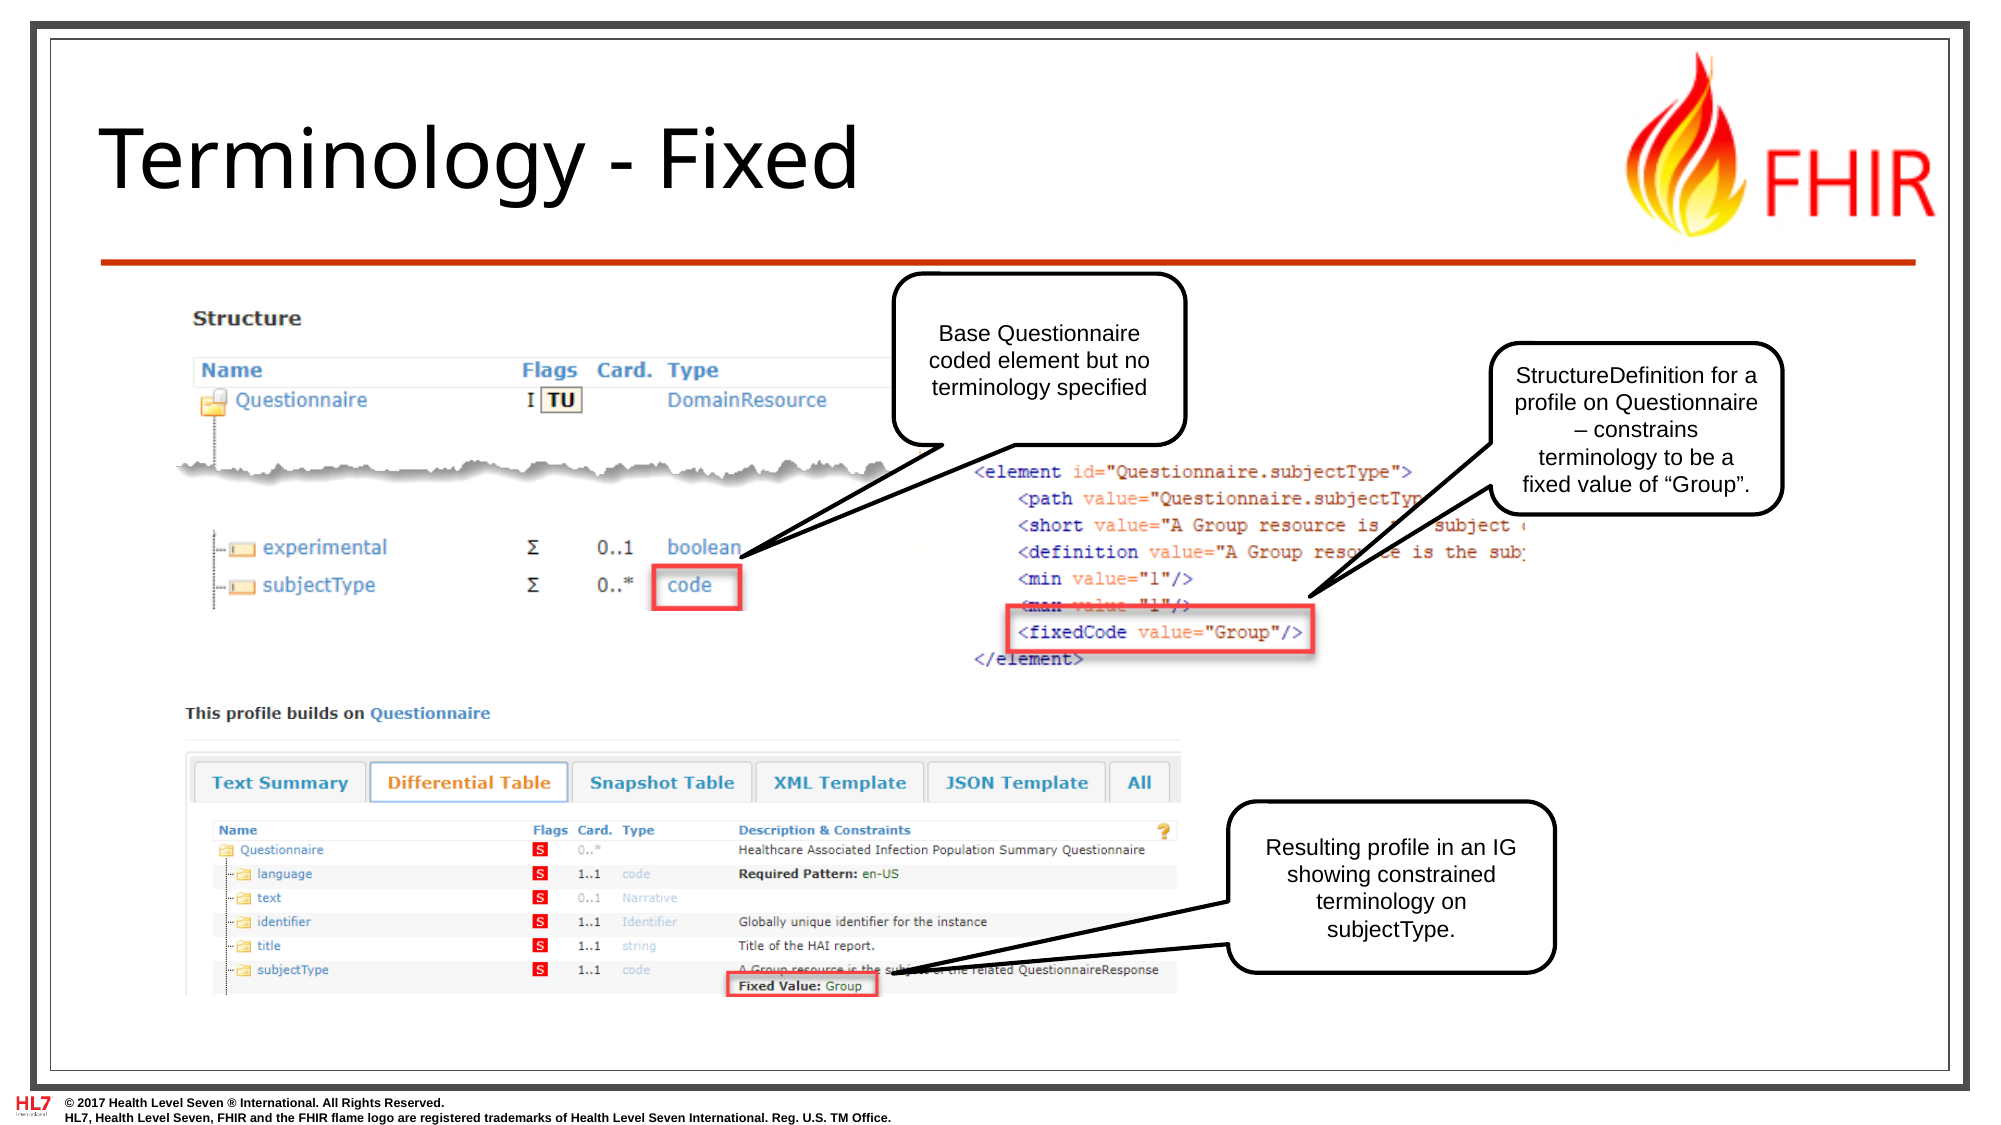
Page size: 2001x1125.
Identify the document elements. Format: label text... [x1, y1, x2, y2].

picture [1613, 41, 1948, 247]
picture [177, 694, 1181, 997]
picture [965, 456, 1526, 673]
picture [16, 1096, 53, 1116]
text_box Resulting profile in an IG showing constrained terminology on subjectType. [1185, 799, 1558, 975]
title Terminology - Fixed [83, 77, 1614, 213]
text_box Base Questionnaire coded element but no terminology specified [892, 271, 1188, 485]
picture [165, 299, 921, 611]
text_box StructureDefinition for a profile on Questionnaire – constrains terminology to be a fixed value of “Group”. [1474, 340, 1785, 517]
